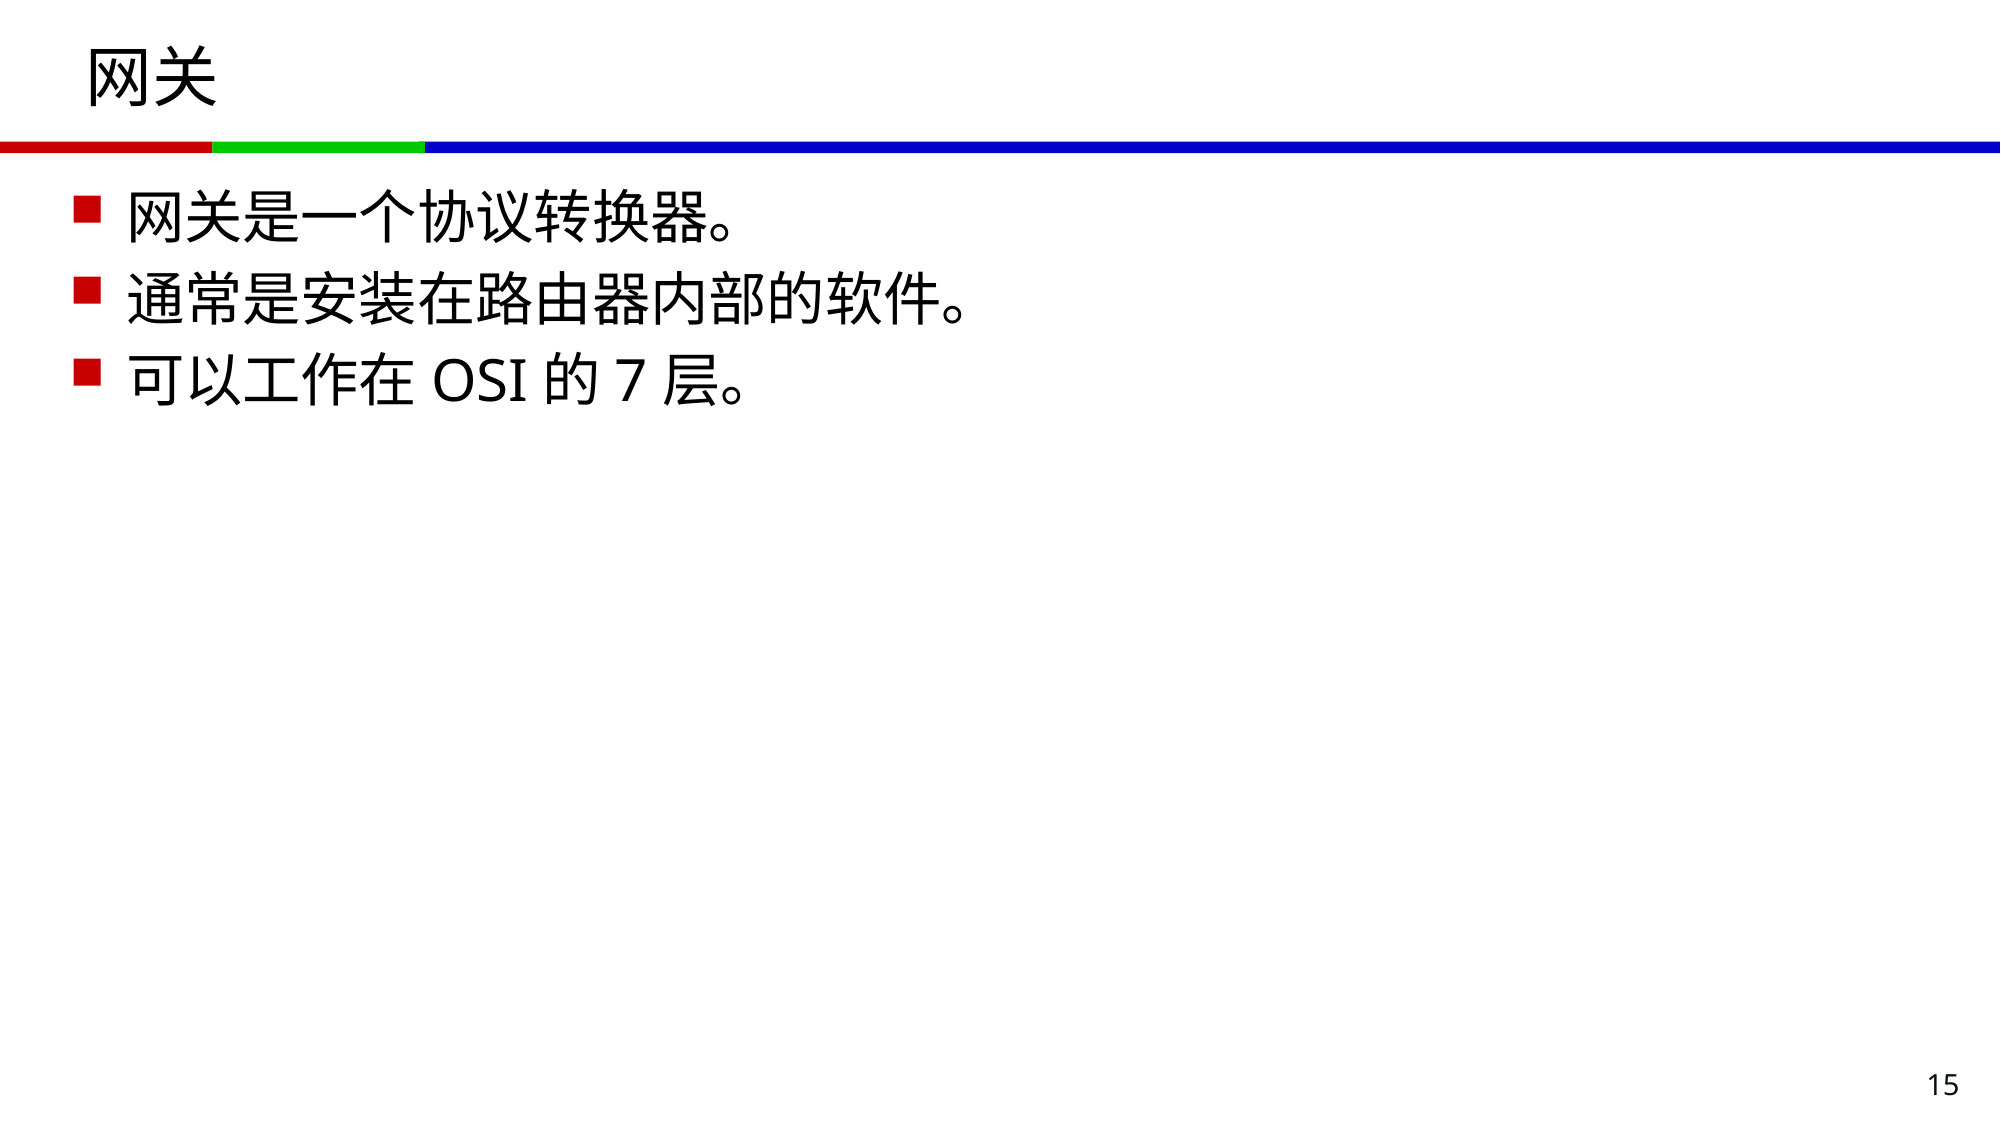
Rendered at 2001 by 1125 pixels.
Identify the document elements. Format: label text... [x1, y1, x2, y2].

title 网关 [70, 11, 1930, 138]
slide_number 15 [1779, 1058, 1975, 1100]
list 网关是一个协议转换器。 通常是安装在路由器内部的软件。 可以工作在OSI的7层。 [54, 172, 1946, 1065]
